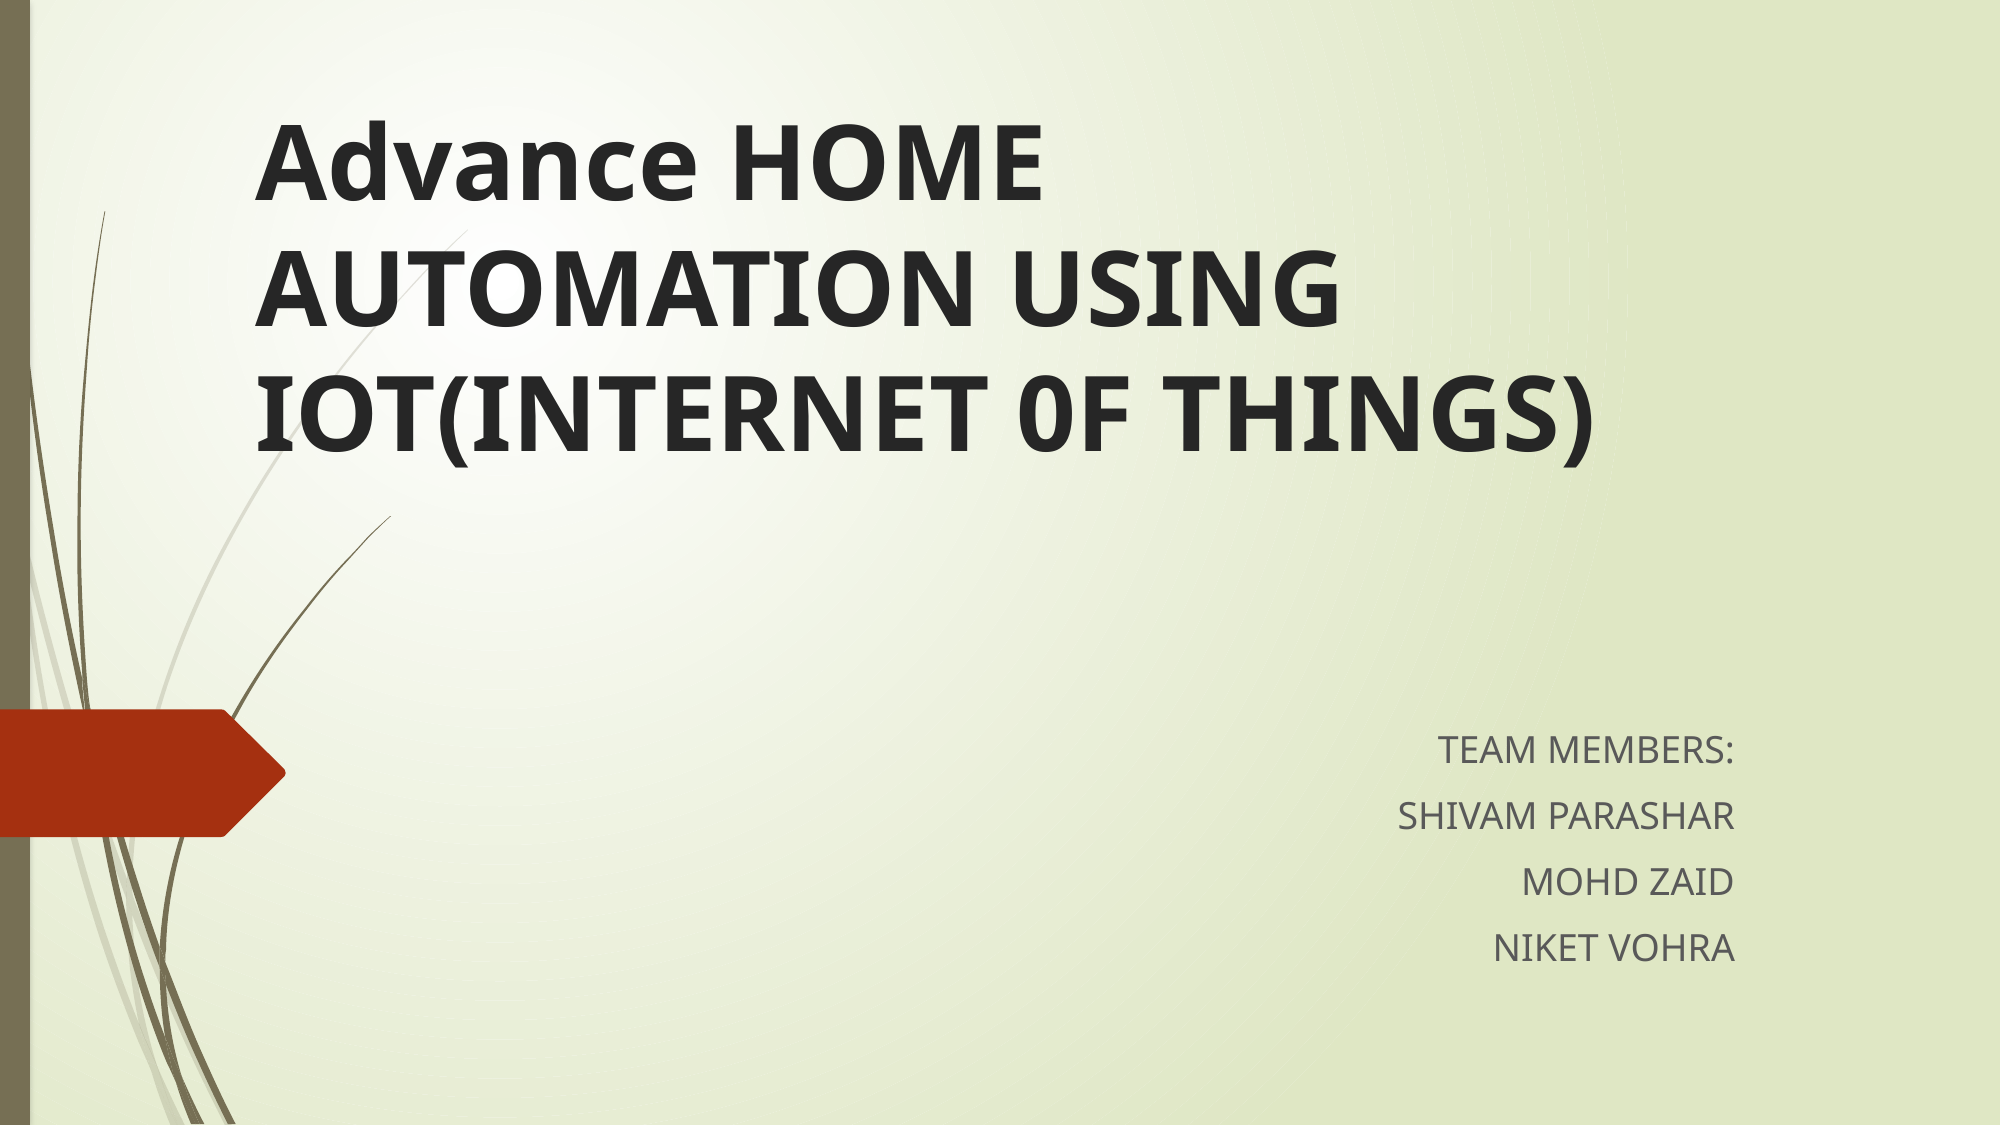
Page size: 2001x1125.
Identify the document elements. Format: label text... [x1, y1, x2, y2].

subtitle TEAM MEMBERS: SHIVAM PARASHAR MOHD ZAID NIKET VOHRA [249, 718, 1750, 991]
title Advance HOME AUTOMATION USING IOT(INTERNET 0F THINGS) [240, 88, 1741, 480]
